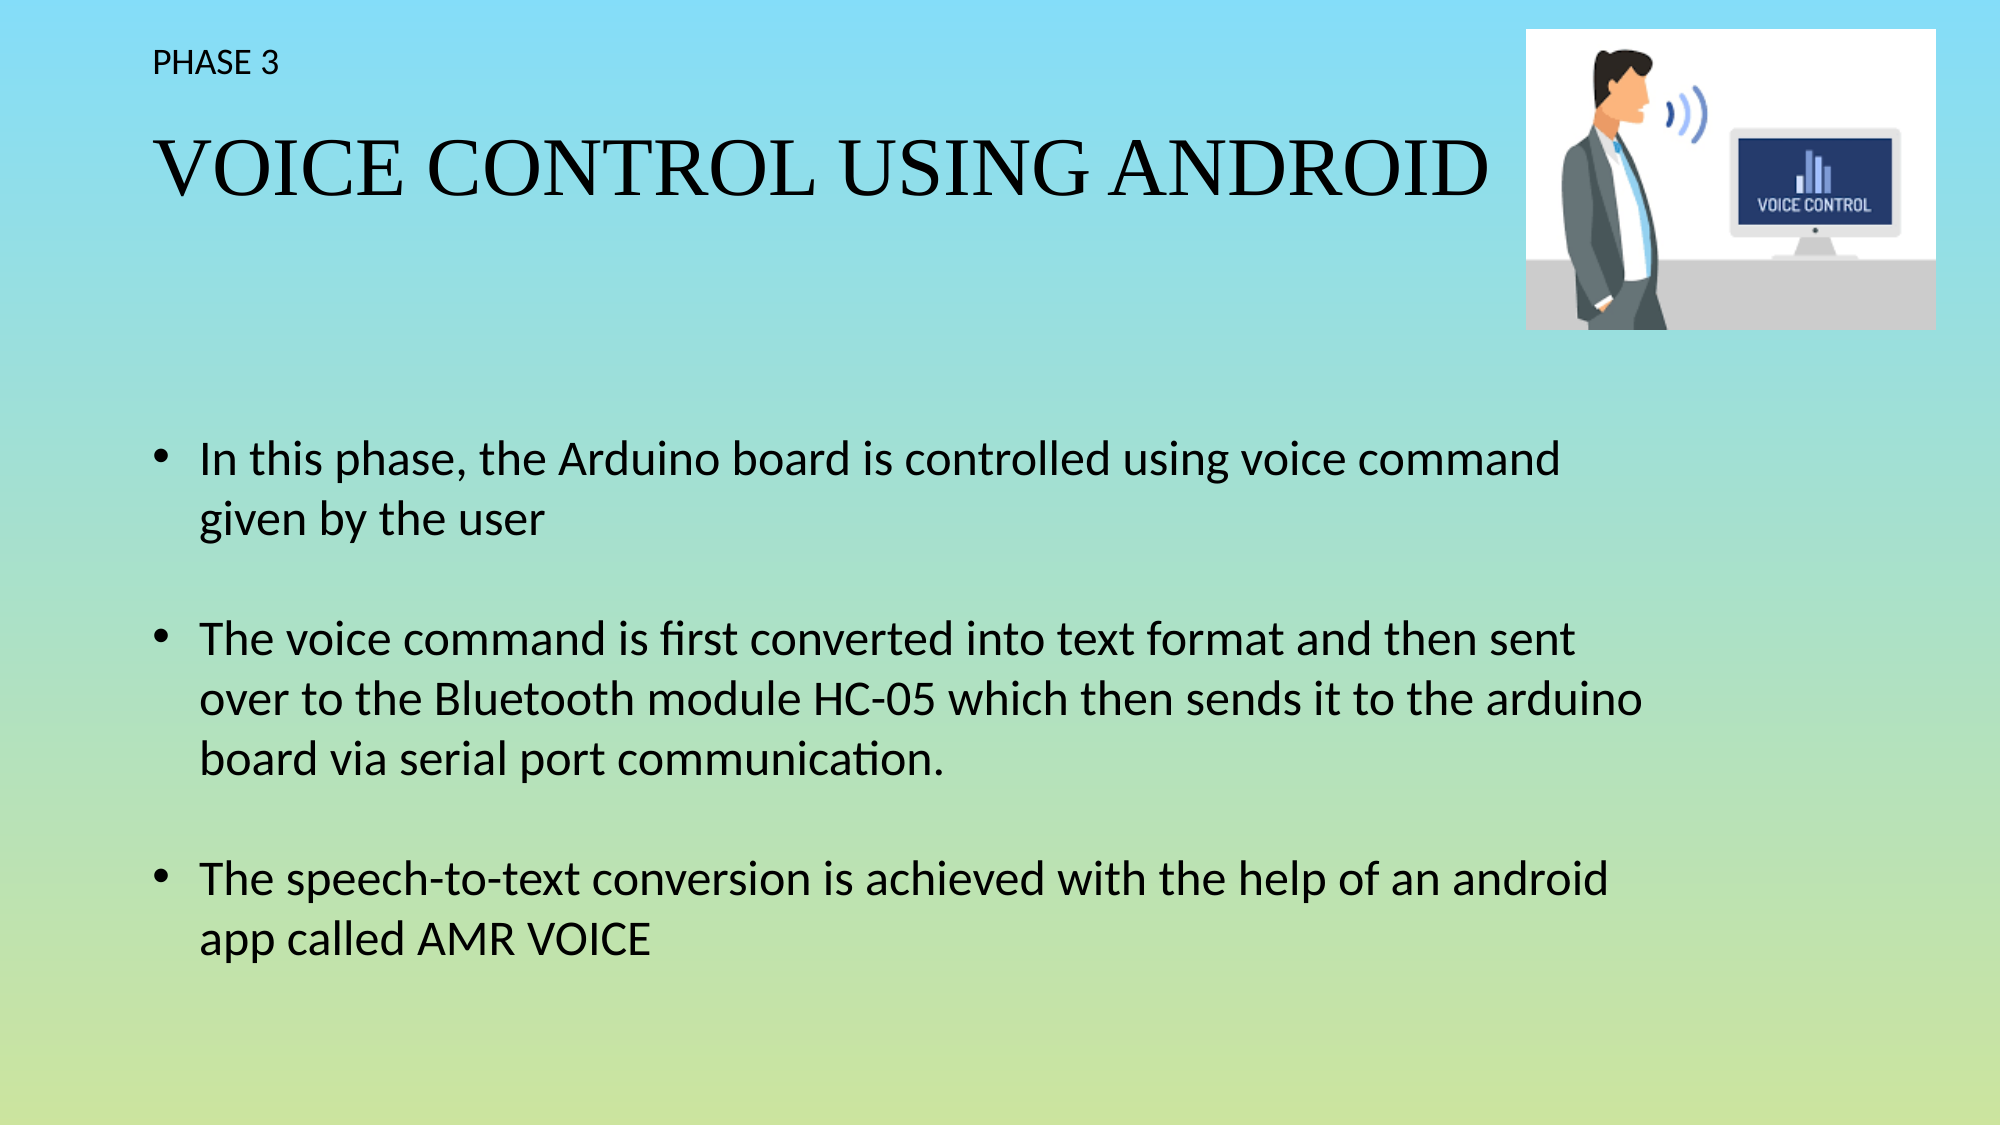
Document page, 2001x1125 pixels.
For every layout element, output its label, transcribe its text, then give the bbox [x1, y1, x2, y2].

text_box In this phase, the Arduino board is controlled using voice command given by the user The voice command is first converted into text format and then sent over to the Bluetooth module HC-05 which then sends it to the arduino board via serial port communication. The speech-to-text conversion is achieved with the help of an android app called AMR VOICE [137, 418, 1691, 973]
text_box PHASE 3 [137, 29, 398, 90]
title VOICE CONTROL USING ANDROID [137, 59, 1526, 278]
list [1526, 29, 1936, 330]
